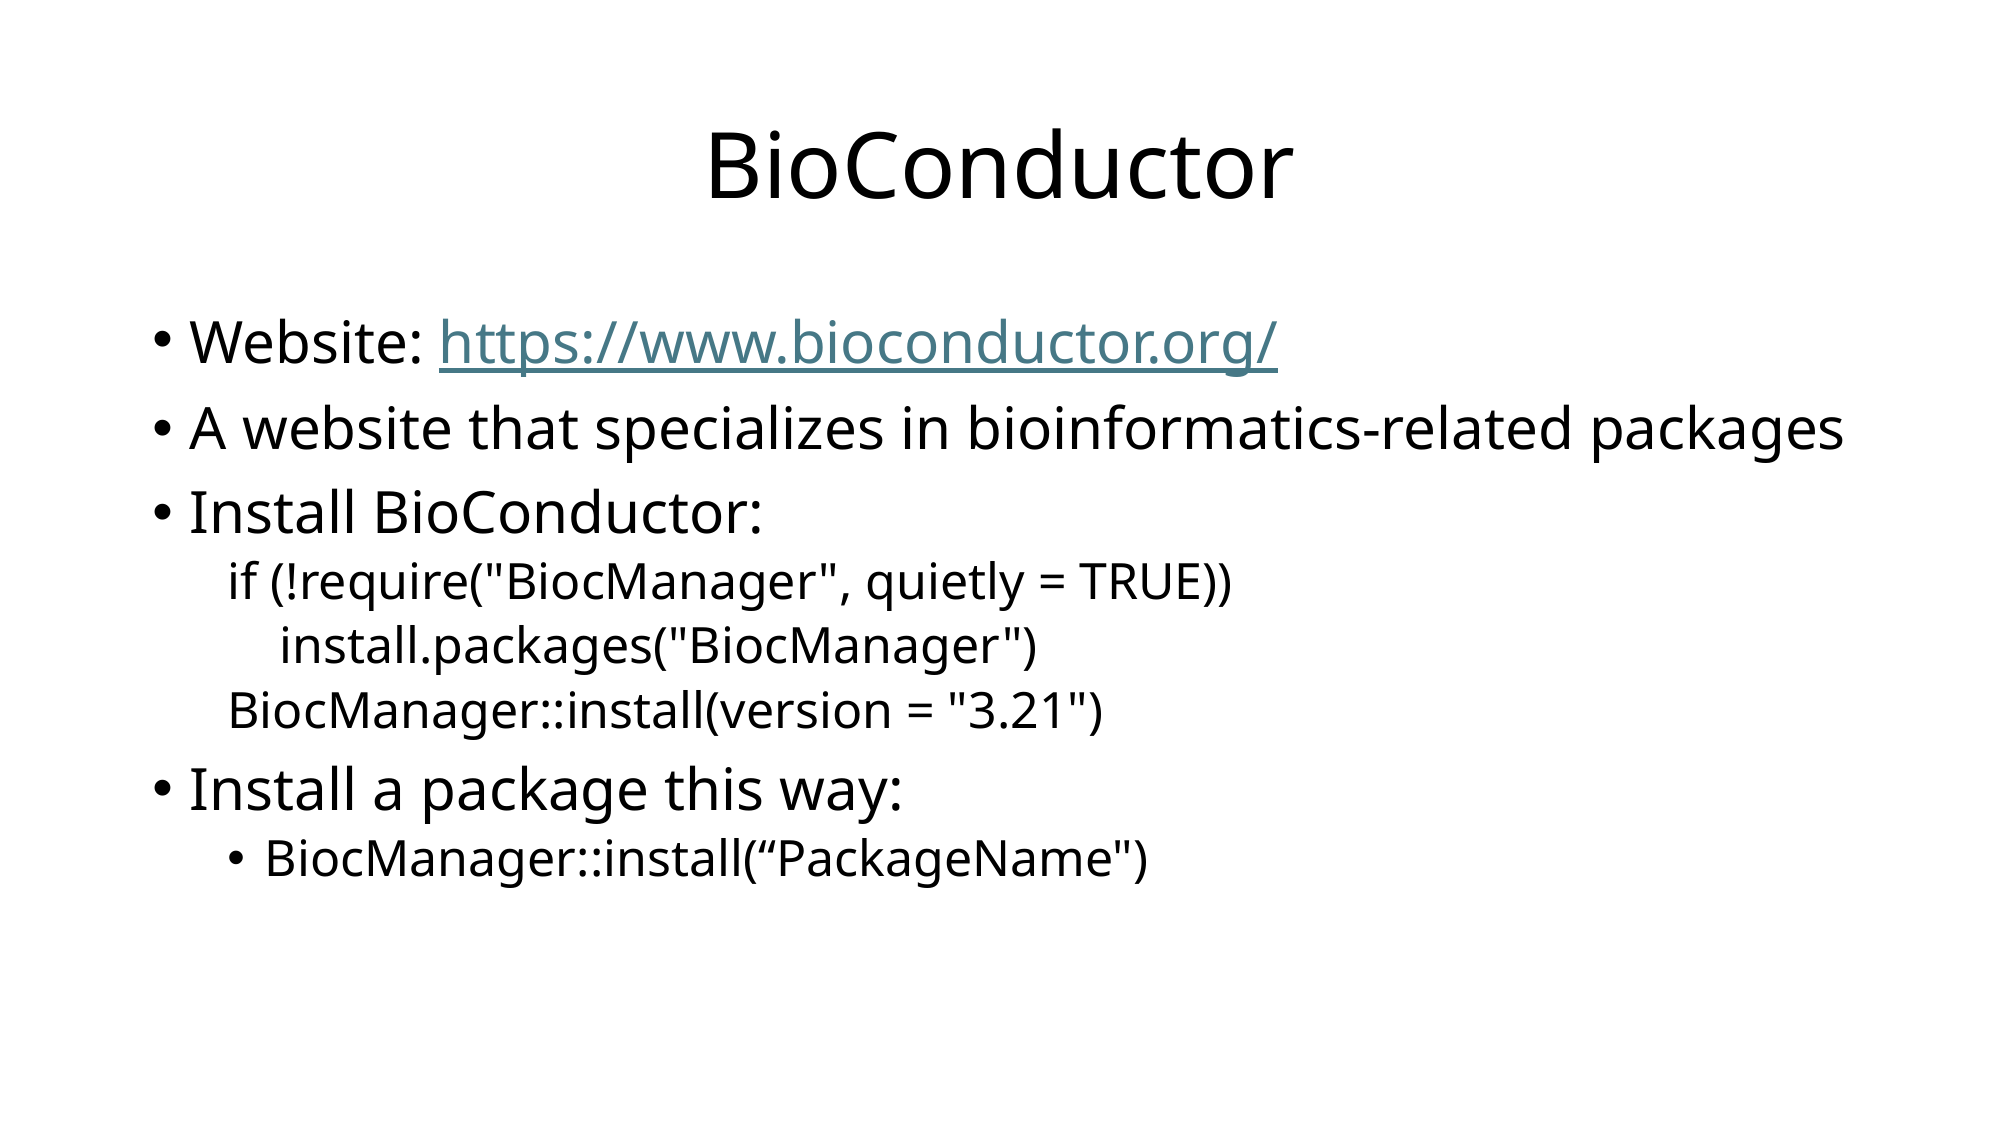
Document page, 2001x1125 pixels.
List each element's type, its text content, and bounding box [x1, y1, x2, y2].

list Website: https://www.bioconductor.org/ A website that specializes in bioinformatics-related packages Install BioConductor: if (!require("BiocManager", quietly = TRUE)) install.packages("BiocManager") BiocManager::install(version = "3.21") Install a package this way: BiocManager::install(“PackageName") [137, 299, 1863, 1014]
title BioConductor [137, 59, 1863, 278]
